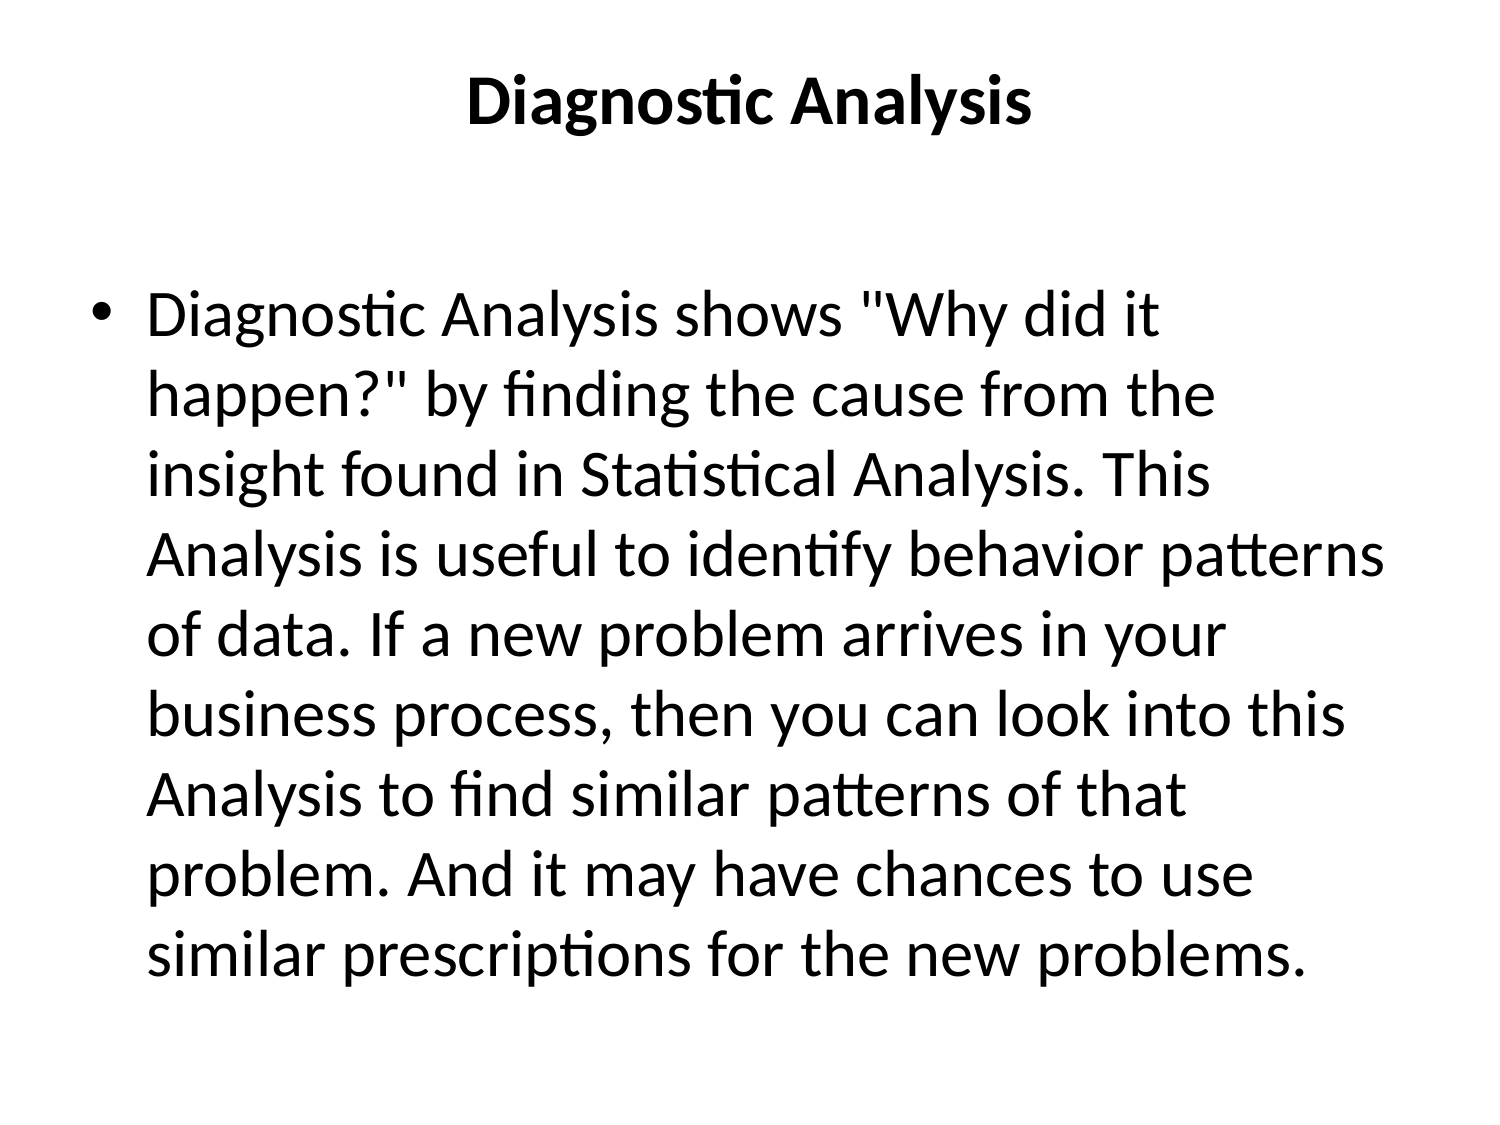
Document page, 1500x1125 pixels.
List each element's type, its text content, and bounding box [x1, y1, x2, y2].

title Diagnostic Analysis [75, 45, 1425, 233]
list Diagnostic Analysis shows "Why did it happen?" by finding the cause from the insight found in Statistical Analysis. This Analysis is useful to identify behavior patterns of data. If a new problem arrives in your business process, then you can look into this Analysis to find similar patterns of that problem. And it may have chances to use similar prescriptions for the new problems. [75, 262, 1425, 1005]
